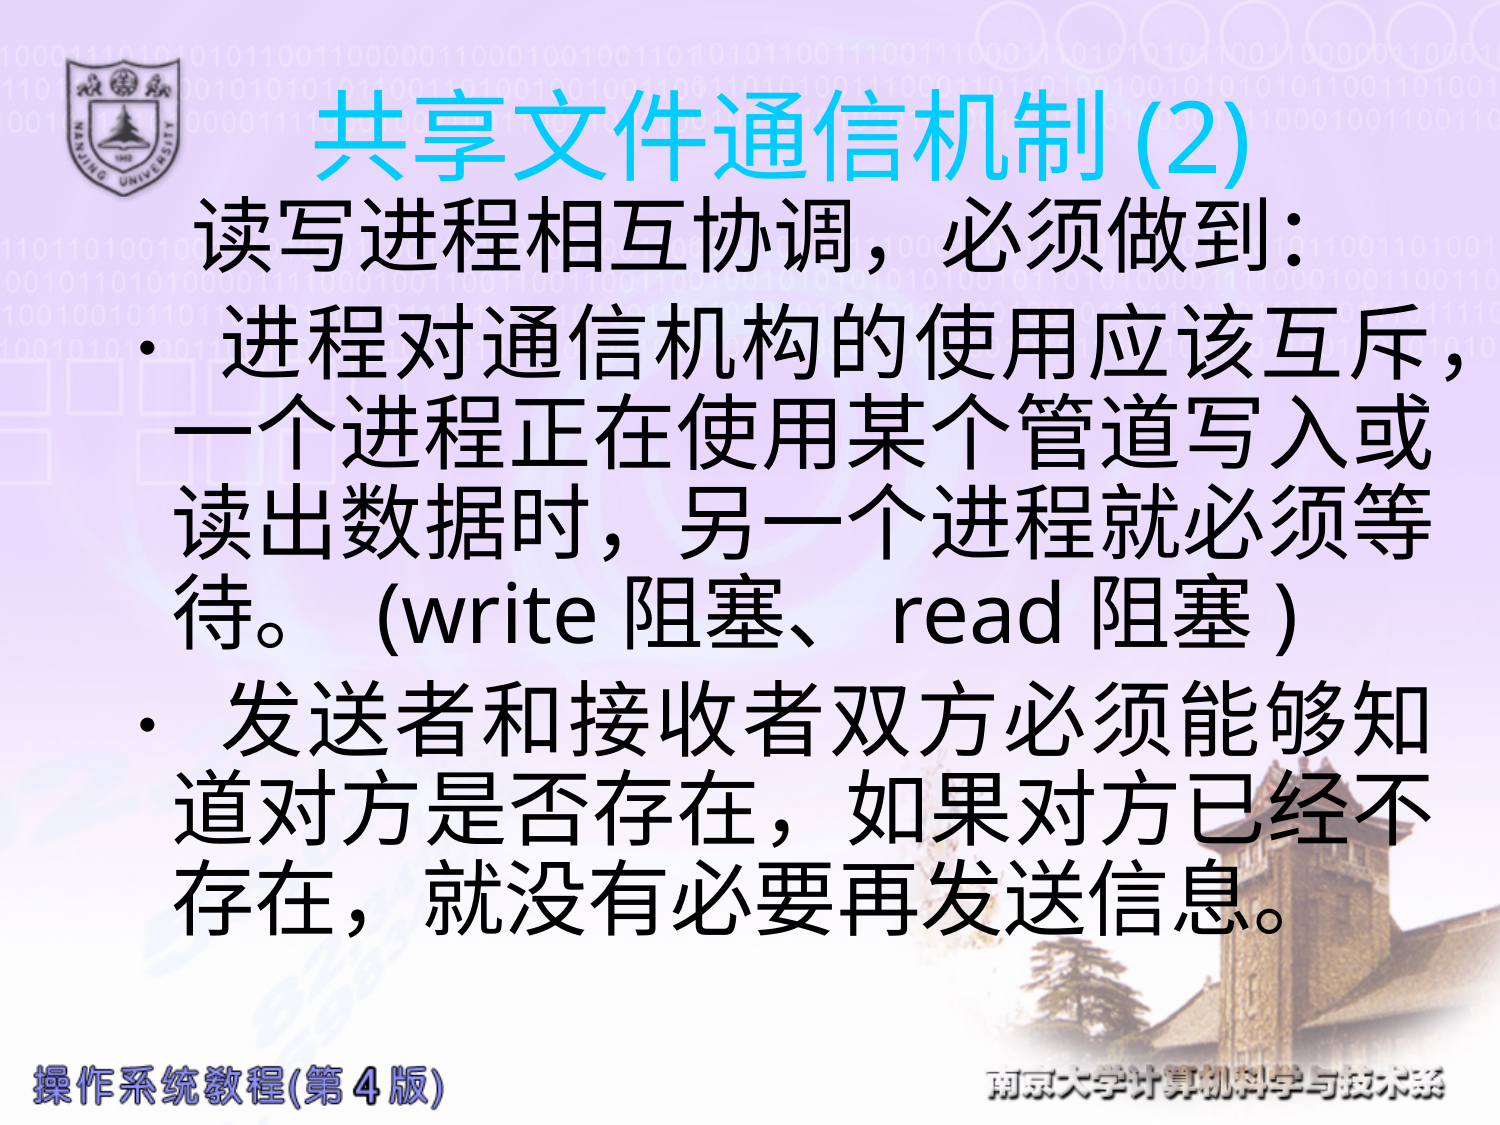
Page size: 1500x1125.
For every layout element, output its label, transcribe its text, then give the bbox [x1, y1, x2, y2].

list 读写进程相互协调，必须做到： • 进程对通信机构的使用应该互斥，一个进程正在使用某个管道写入或读出数据时，另一个进程就必须等待。 (write阻塞、read阻塞) • 发送者和接收者双方必须能够知道对方是否存在，如果对方已经不存在，就没有必要再发送信息。 [99, 187, 1450, 988]
picture [0, 0, 1500, 1125]
